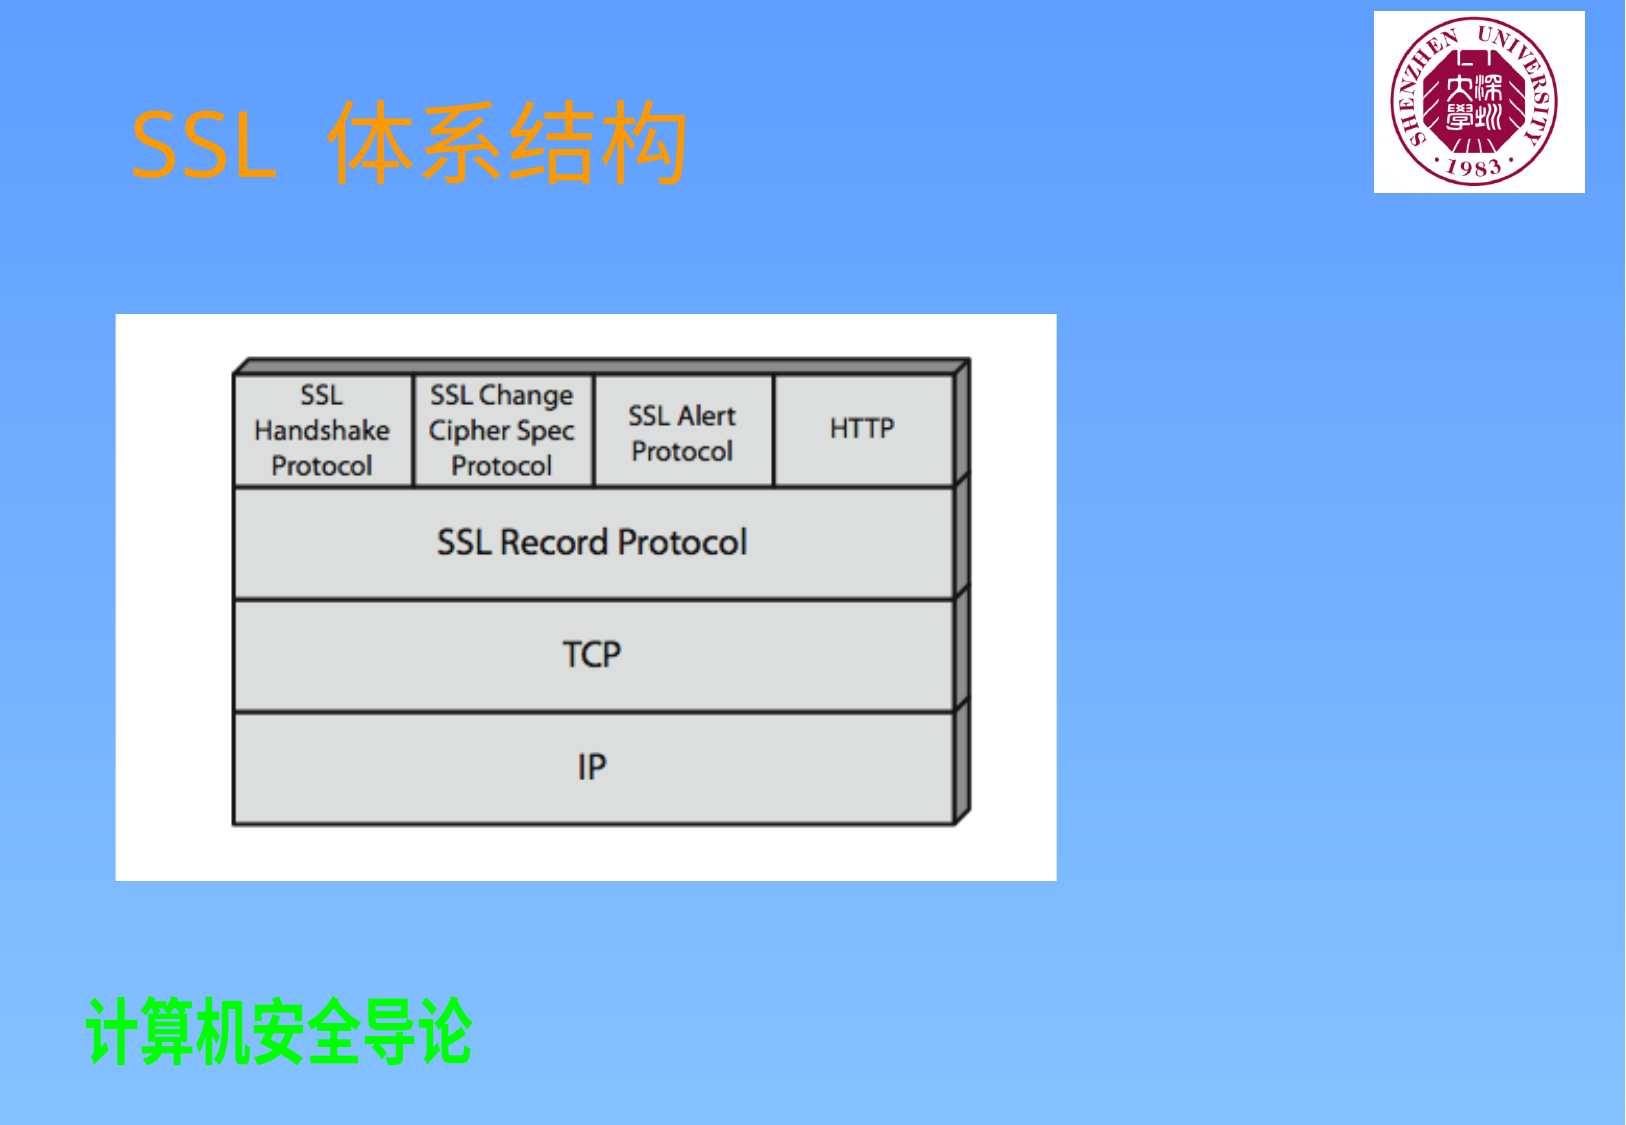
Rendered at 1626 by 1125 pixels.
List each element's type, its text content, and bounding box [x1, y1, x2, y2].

picture [1374, 11, 1585, 193]
title SSL 体系结构 [114, 78, 1134, 204]
picture [115, 314, 1057, 881]
